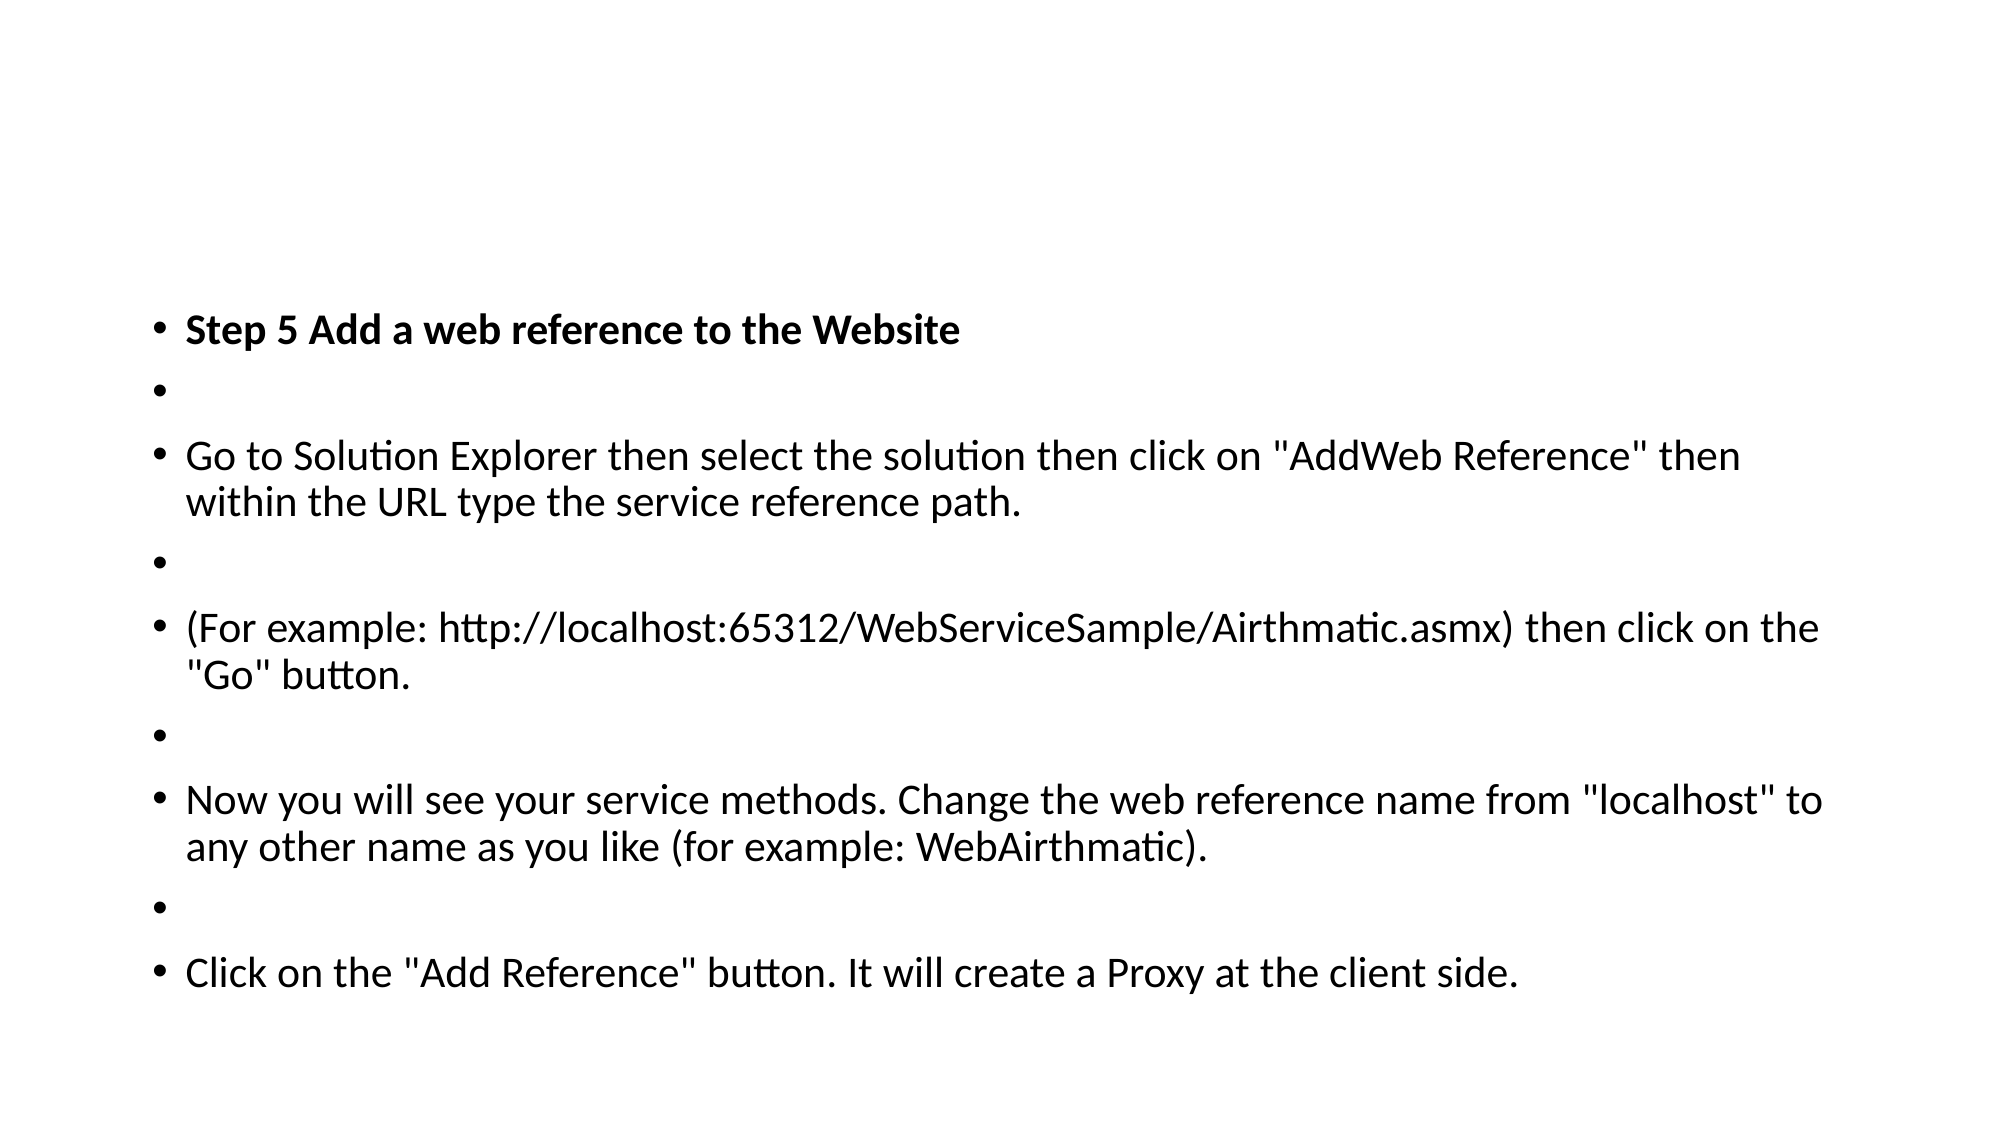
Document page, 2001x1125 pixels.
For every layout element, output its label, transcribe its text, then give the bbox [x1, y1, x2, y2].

list Step 5 Add a web reference to the Website Go to Solution Explorer then select the solution then click on "AddWeb Reference" then within the URL type the service reference path. (For example: http://localhost:65312/WebServiceSample/Airthmatic.asmx) then click on the "Go" button. Now you will see your service methods. Change the web reference name from "localhost" to any other name as you like (for example: WebAirthmatic). Click on the "Add Reference" button. It will create a Proxy at the client side. [137, 299, 1863, 1014]
